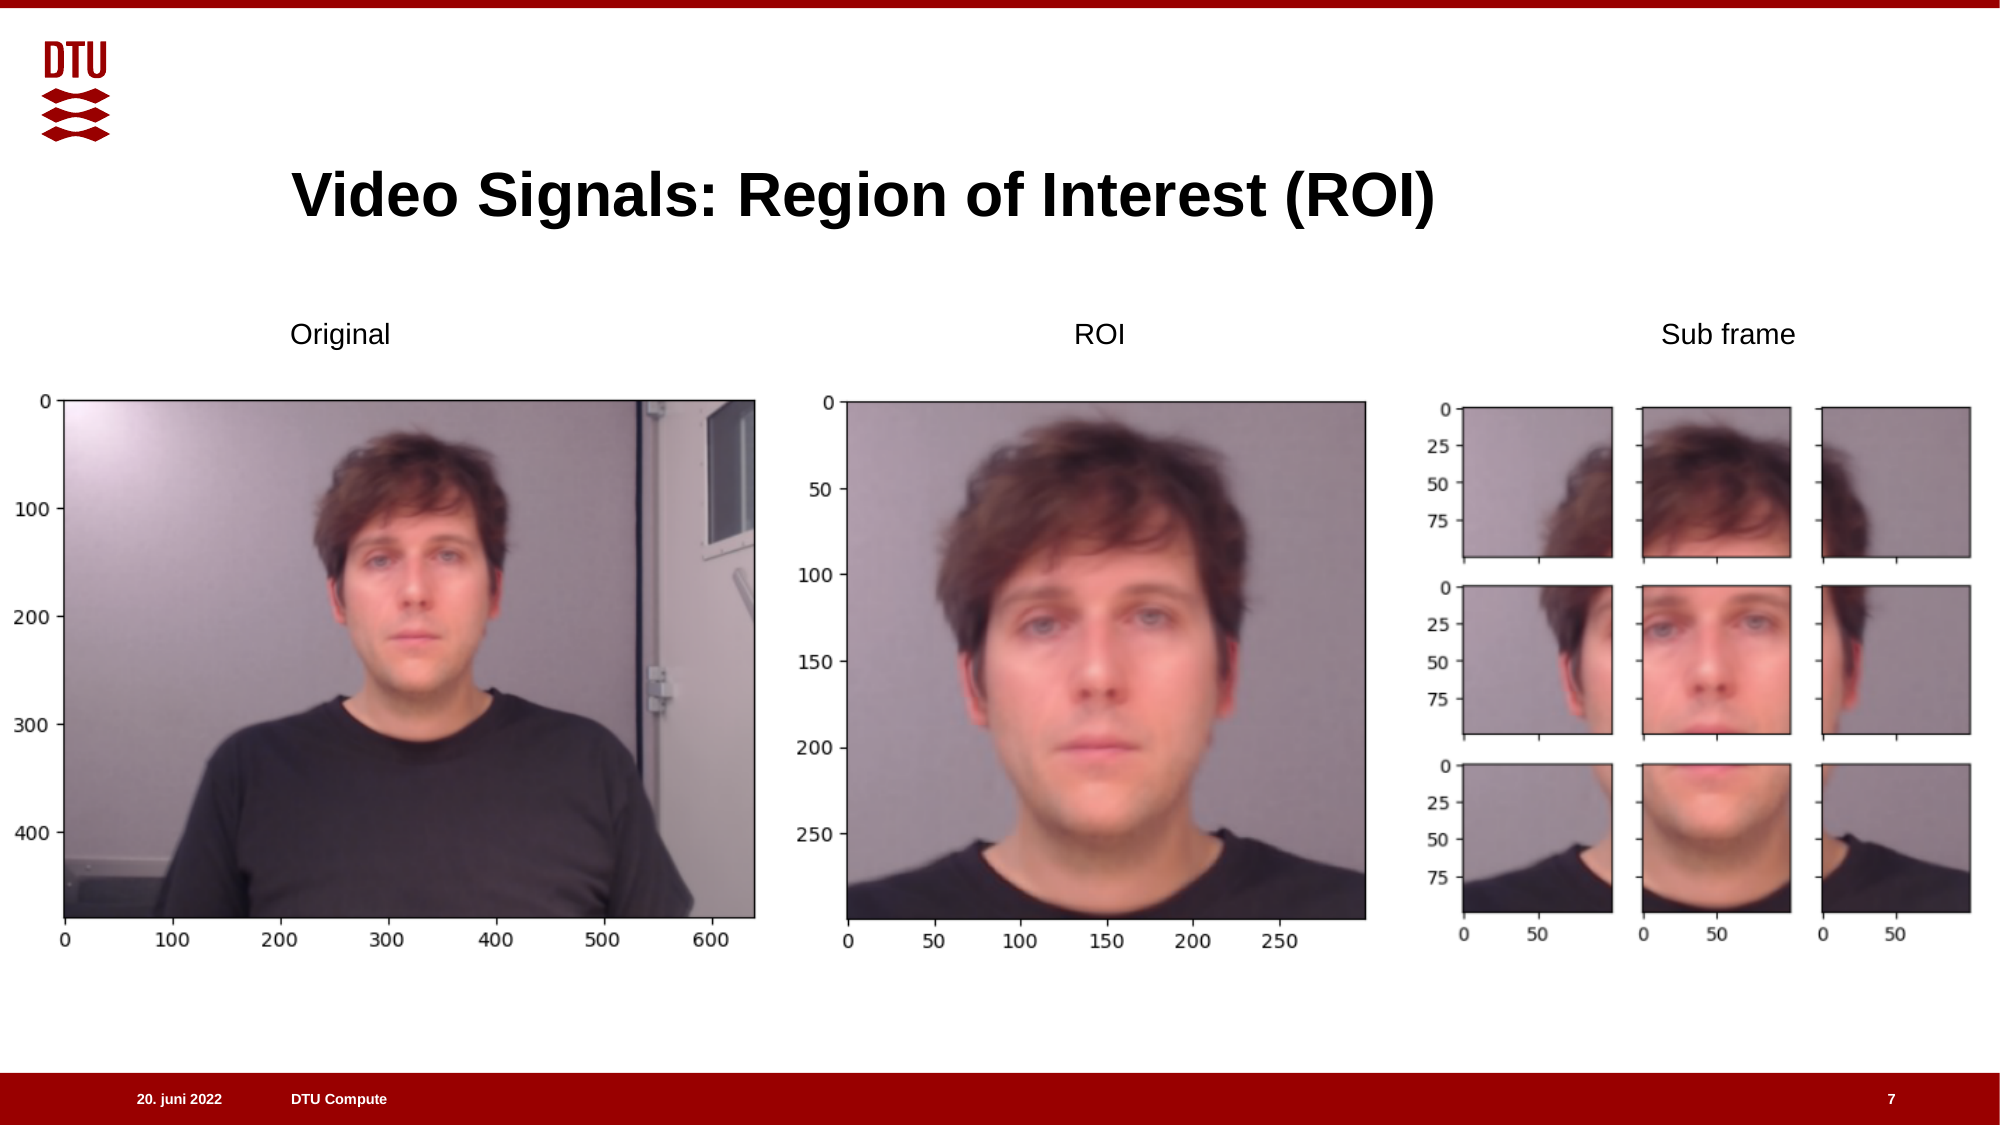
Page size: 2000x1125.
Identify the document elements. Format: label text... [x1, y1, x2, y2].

text_box Original ROI Sub frame [281, 315, 1914, 351]
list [0, 379, 2000, 965]
title Video Signals: Region of Interest (ROI) [291, 69, 1819, 230]
slide_number 7 [1887, 1073, 1959, 1125]
